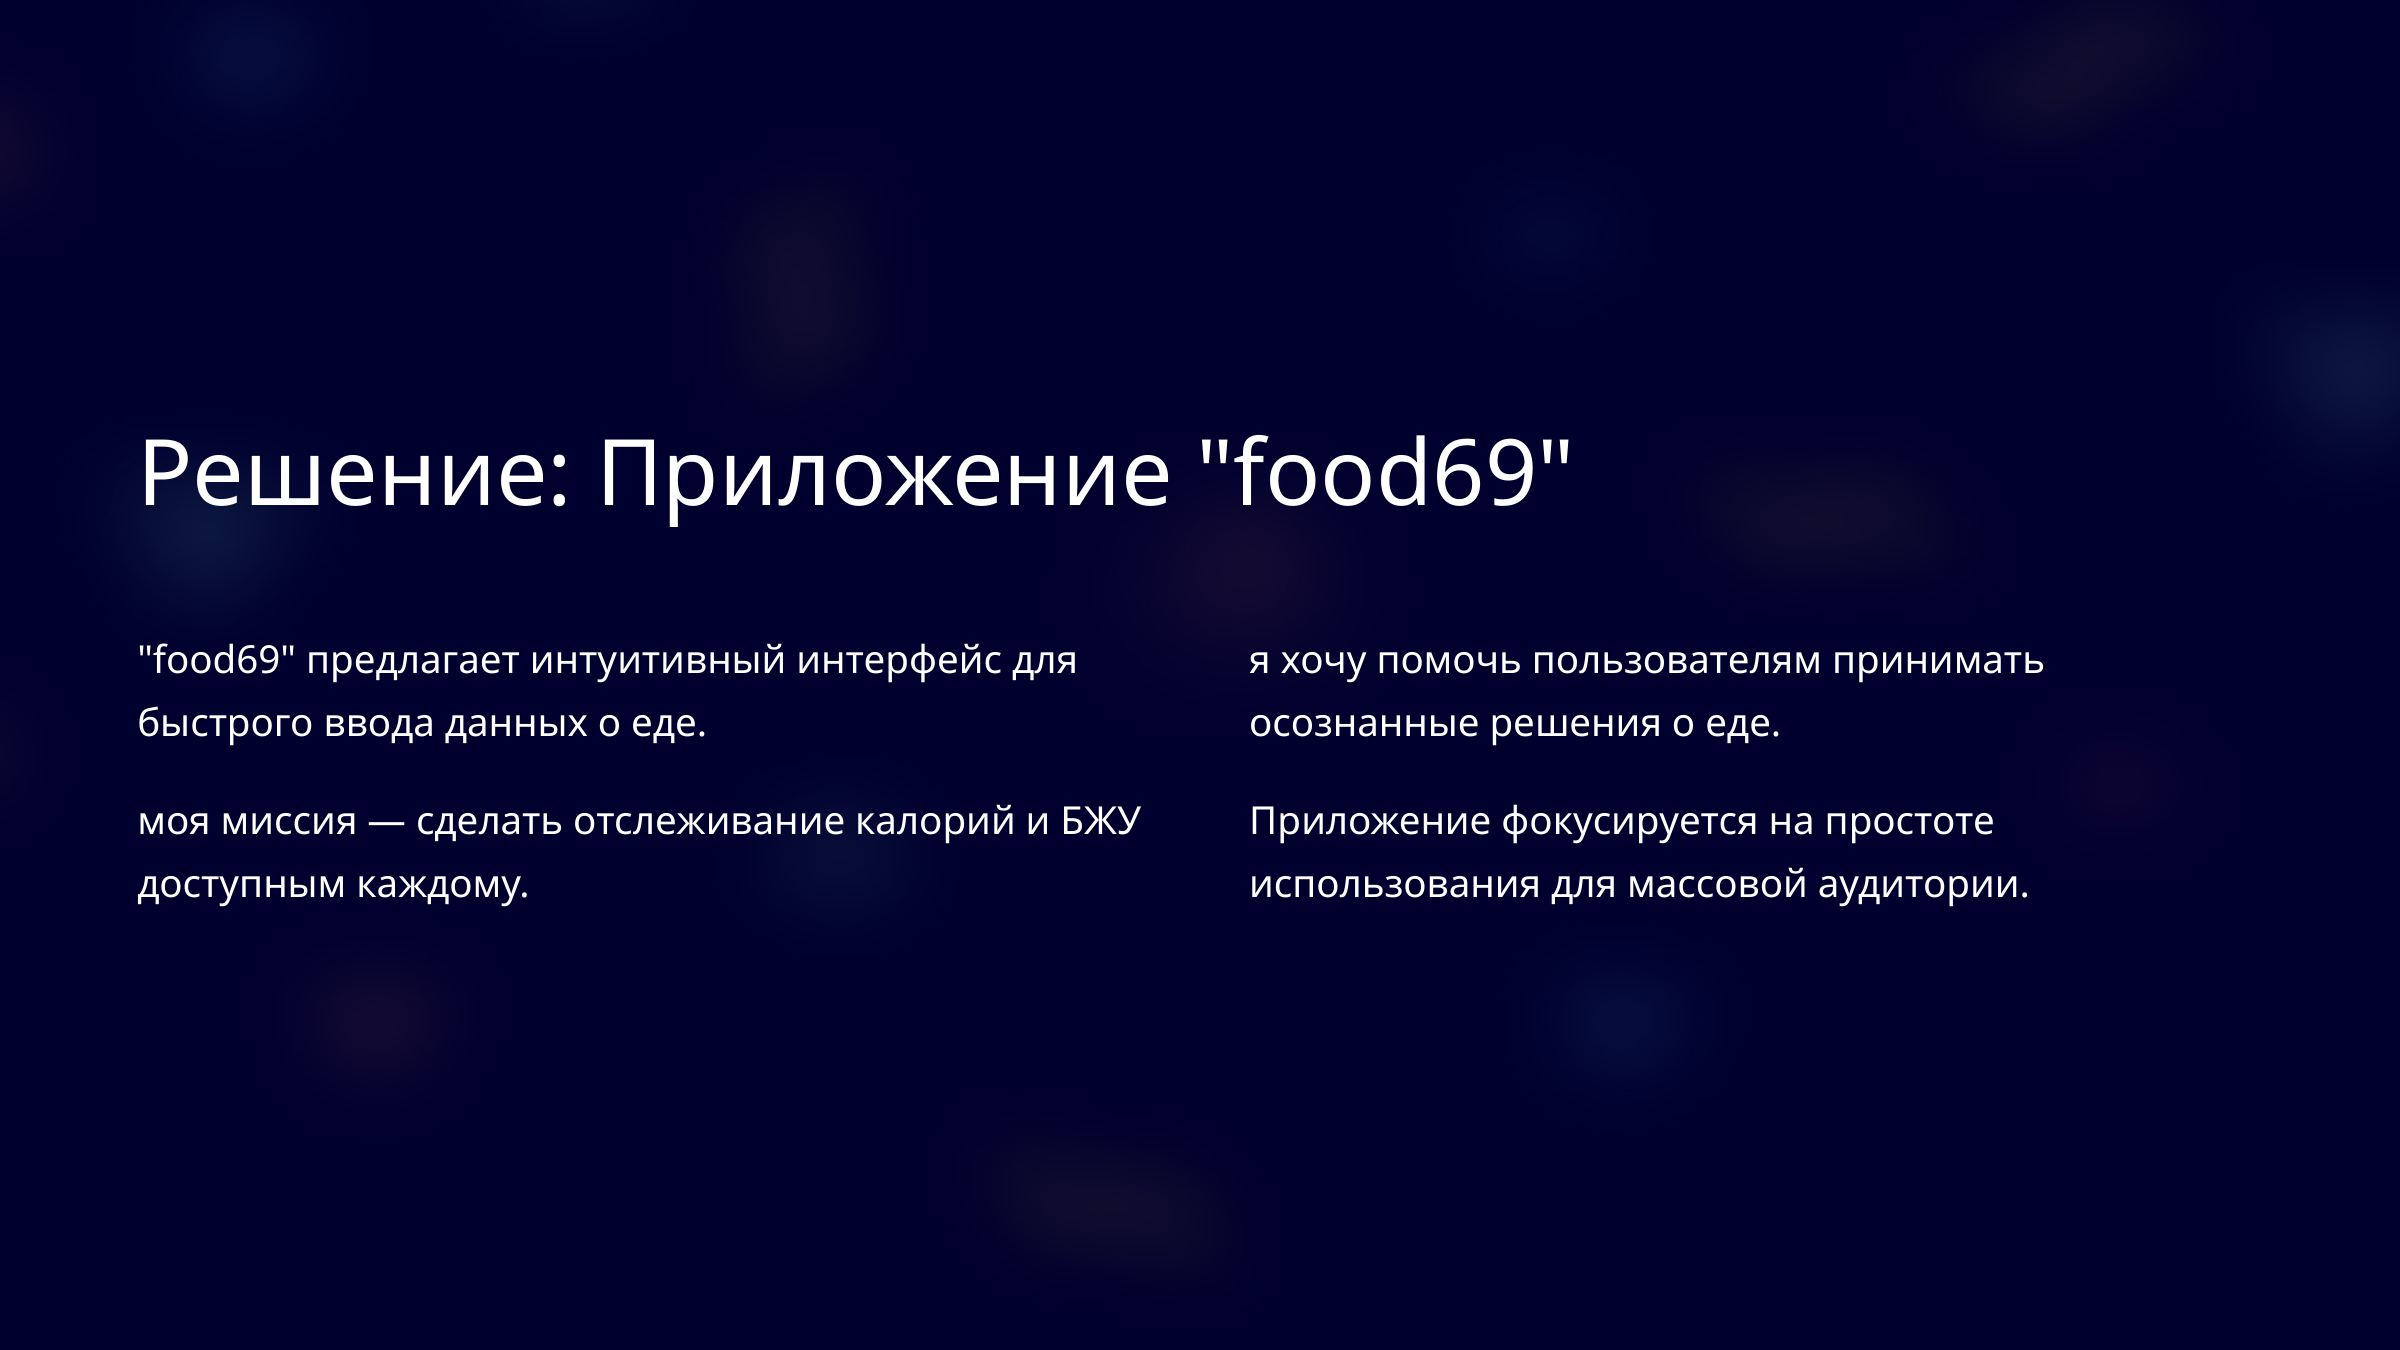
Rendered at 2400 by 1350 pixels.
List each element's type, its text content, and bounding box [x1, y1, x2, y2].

text_box Приложение фокусируется на простоте использования для массовой аудитории. [1249, 779, 2264, 906]
text_box моя миссия — сделать отслеживание калорий и БЖУ доступным каждому. [137, 779, 1152, 906]
text_box я хочу помочь пользователям принимать осознанные решения о еде. [1249, 618, 2264, 745]
text_box "food69" предлагает интуитивный интерфейс для быстрого ввода данных о еде. [137, 618, 1152, 745]
text_box Решение: Приложение "food69" [137, 409, 1554, 525]
